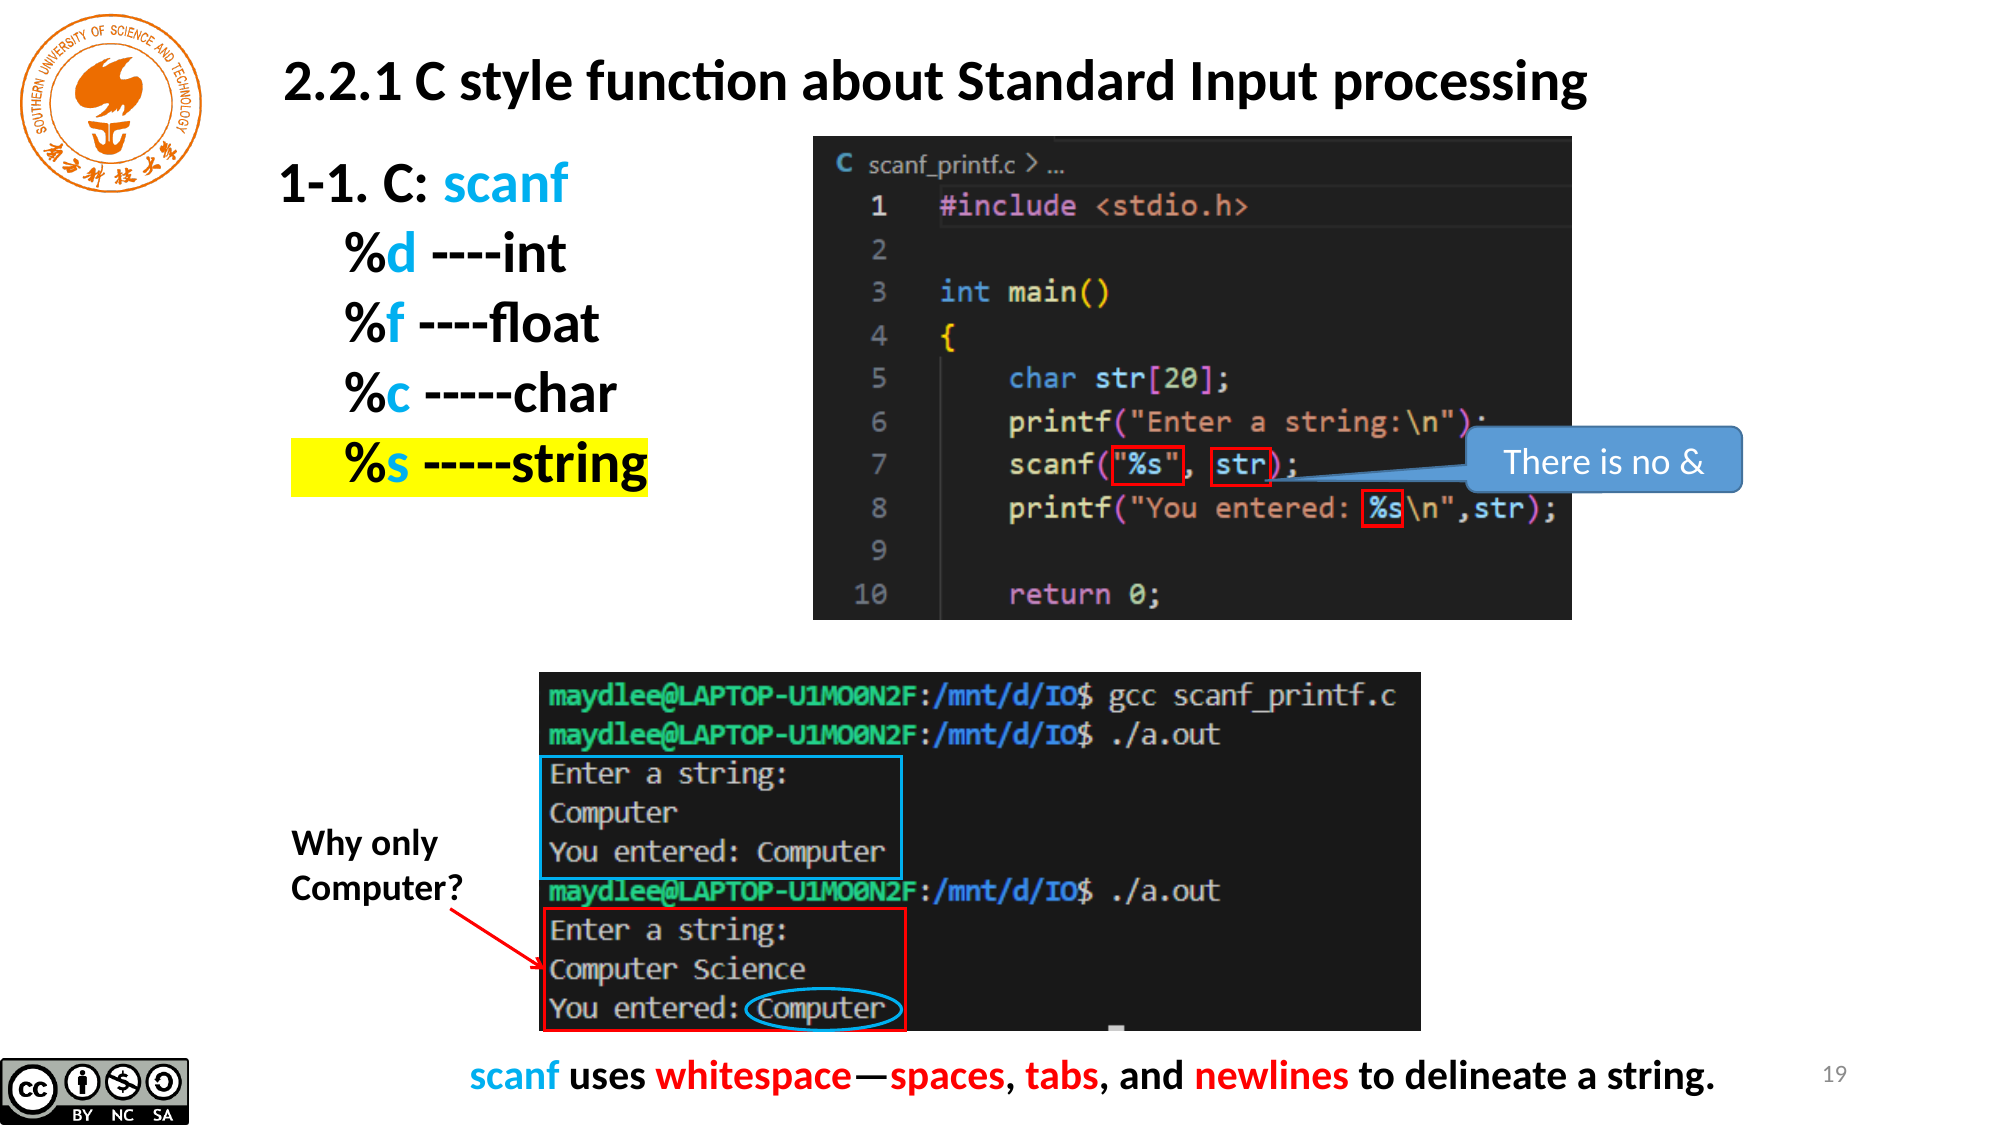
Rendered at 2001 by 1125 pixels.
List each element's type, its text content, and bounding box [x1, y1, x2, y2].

picture [543, 759, 899, 876]
text_box 2.2.1 C style function about Standard Input processing [228, 34, 1617, 120]
picture [813, 136, 1572, 620]
slide_number 19 [1412, 1042, 1863, 1103]
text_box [1211, 426, 1743, 493]
picture [749, 991, 899, 1028]
picture [18, 11, 202, 194]
picture [0, 1058, 189, 1125]
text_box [276, 810, 545, 970]
picture [539, 672, 1421, 1031]
text_box 1-1. C: scanf %d ----int %f ----float %c -----char %s -----string [263, 136, 664, 501]
text_box scanf uses whitespace—spaces, tabs, and newlines to delineate a string. [454, 1040, 1732, 1105]
